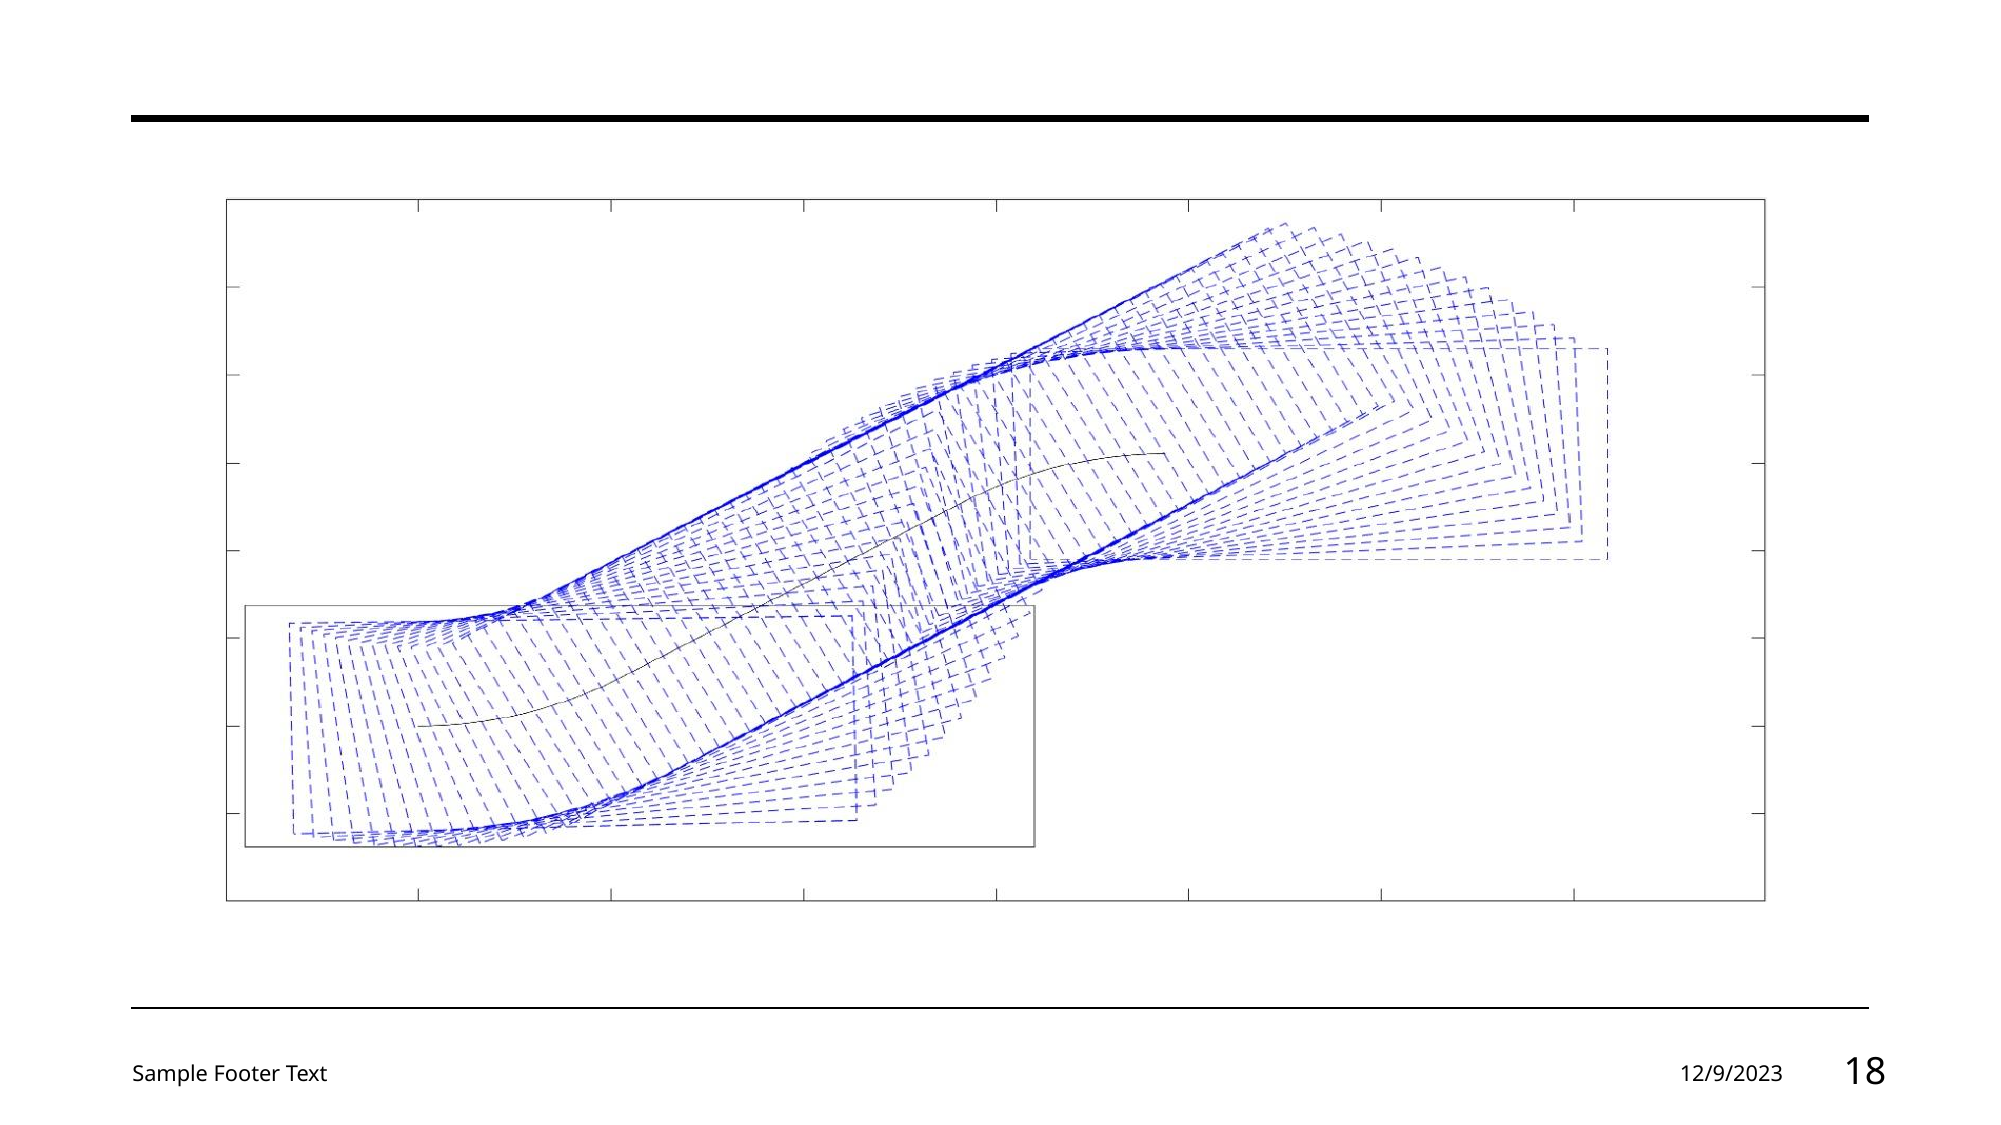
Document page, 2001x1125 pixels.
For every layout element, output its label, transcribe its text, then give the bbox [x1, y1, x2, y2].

slide_number ‹#› [1791, 1042, 1902, 1103]
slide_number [1372, 1042, 1791, 1103]
footer Sample Footer Text [117, 1042, 862, 1103]
picture [225, 197, 1768, 902]
